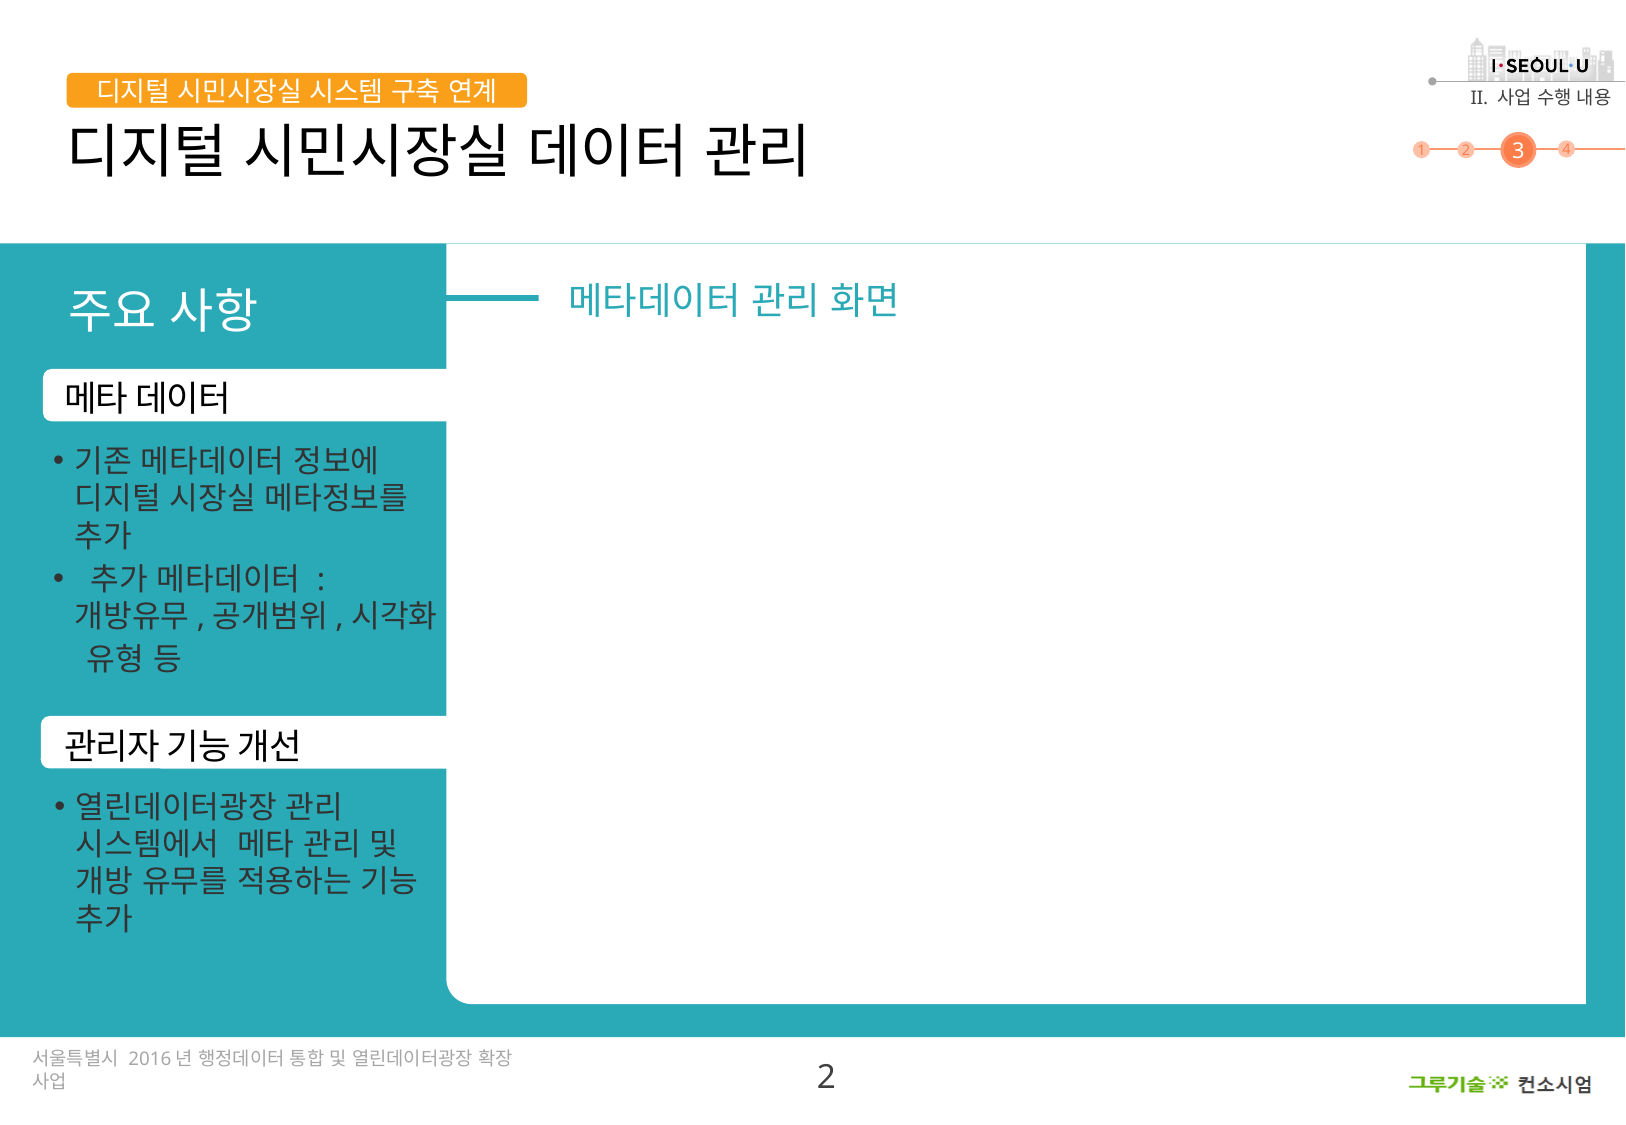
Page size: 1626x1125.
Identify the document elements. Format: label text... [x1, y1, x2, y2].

text_box 주요 사항 [68, 280, 512, 338]
text_box 열린데이터광장 관리 시스템에서 메타 관리 및 개방 유무를 적용하는 기능 추가 [54, 786, 447, 937]
text_box 메타 데이터 [64, 372, 464, 419]
picture [1490, 56, 1589, 74]
text_box [444, 241, 1589, 1007]
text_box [1412, 132, 1625, 167]
text_box [40, 366, 466, 424]
picture [1468, 35, 1614, 81]
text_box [66, 72, 1246, 185]
text_box [38, 713, 462, 771]
text_box 관리자 기능 개선 [64, 719, 464, 767]
picture [1408, 1066, 1604, 1106]
text_box 기존 메타데이터 정보에 디지털 시장실 메타정보를 추가 추가 메타데이터 : 개방유무,공개범위,시각화 유형 등 [53, 441, 446, 677]
text_box [0, 241, 1625, 1039]
text_box 메타데이터 관리 화면 [538, 277, 988, 323]
